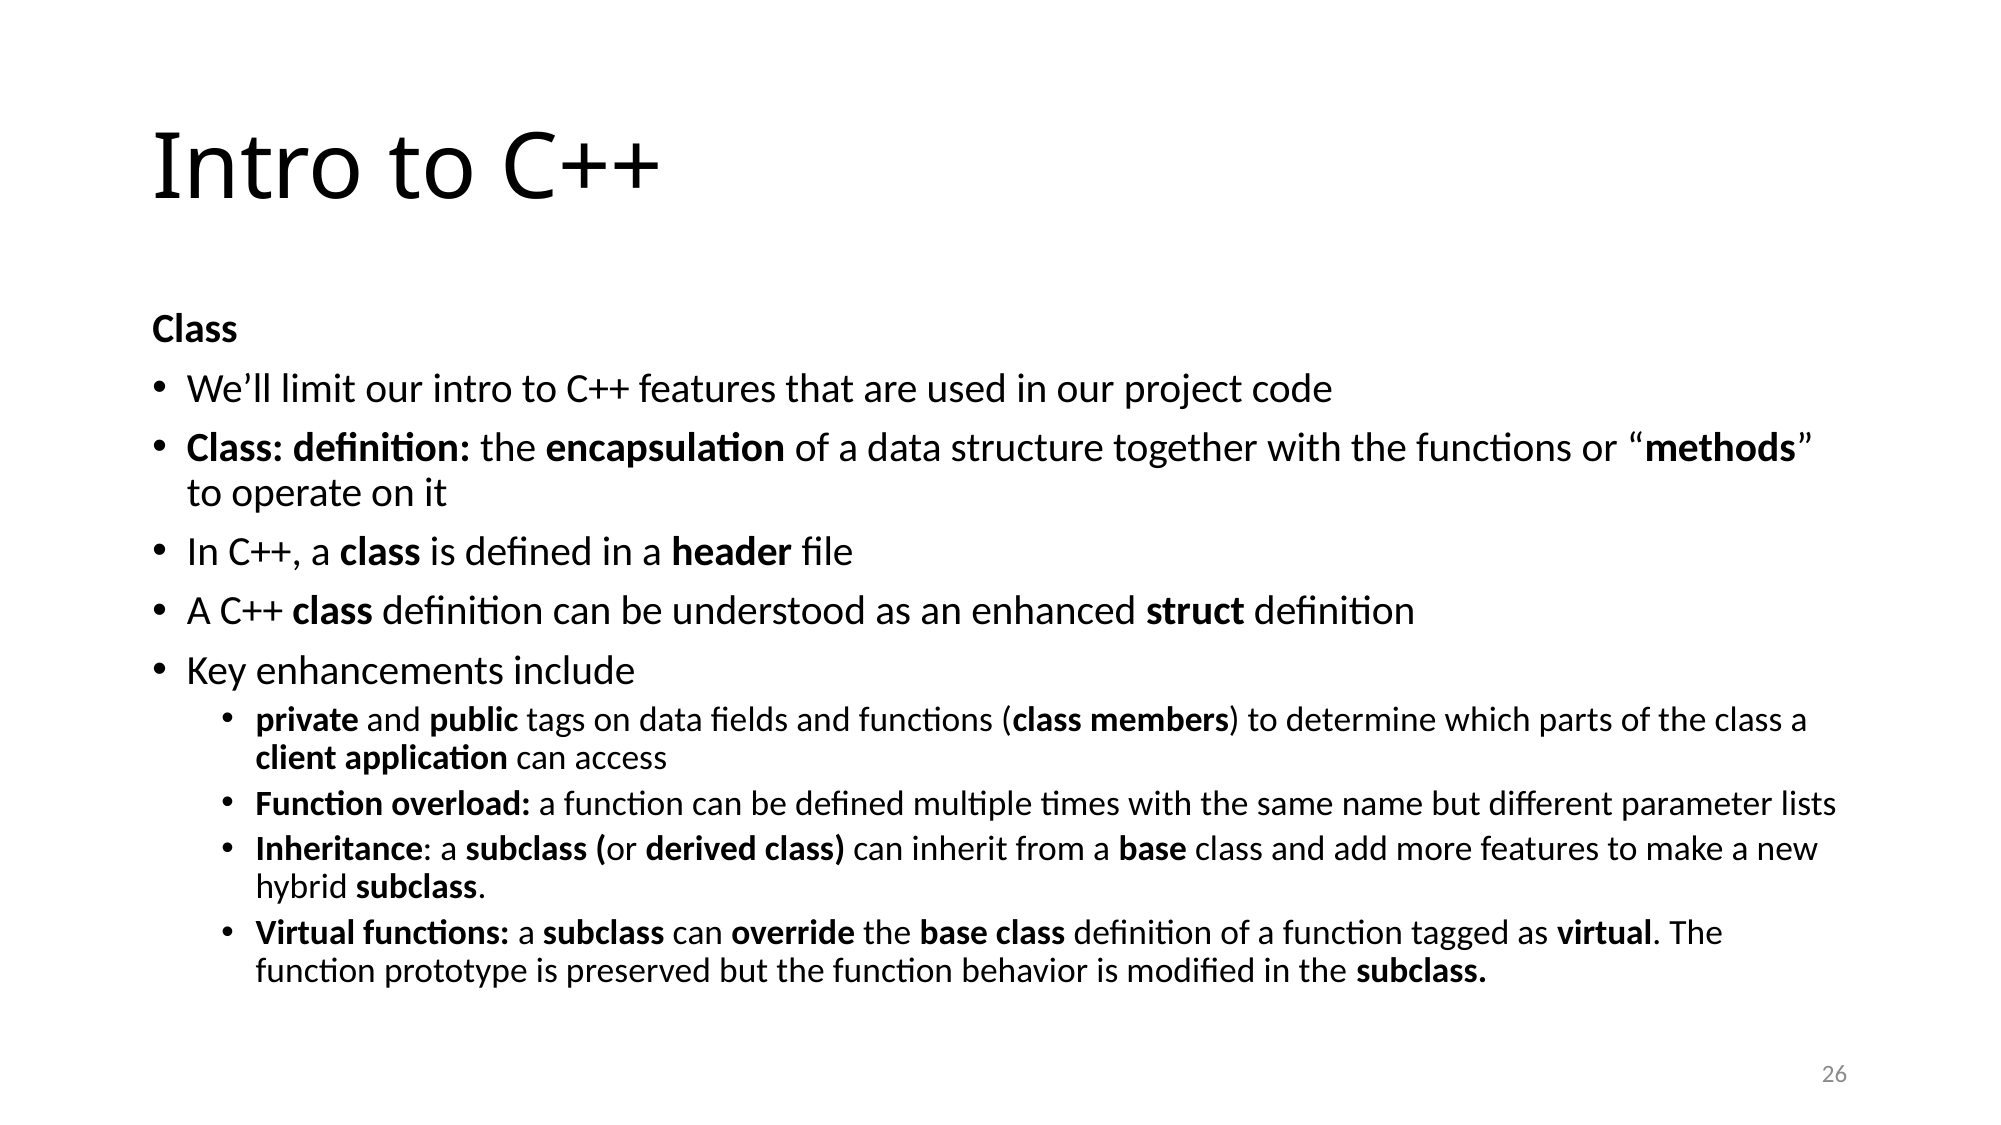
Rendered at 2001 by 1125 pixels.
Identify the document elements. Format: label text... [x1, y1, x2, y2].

slide_number 26 [1412, 1042, 1863, 1103]
list Class We’ll limit our intro to C++ features that are used in our project code Class: definition: the encapsulation of a data structure together with the functions or “methods” to operate on it In C++, a class is defined in a header file A C++ class definition can be understood as an enhanced struct definition Key enhancements include private and public tags on data fields and functions (class members) to determine which parts of the class a client application can access Function overload: a function can be defined multiple times with the same name but different parameter lists Inheritance: a subclass (or derived class) can inherit from a base class and add more features to make a new hybrid subclass. Virtual functions: a subclass can override the base class definition of a function tagged as virtual. The function prototype is preserved but the function behavior is modified in the subclass. [137, 299, 1863, 1014]
title Intro to C++ [137, 59, 1863, 278]
